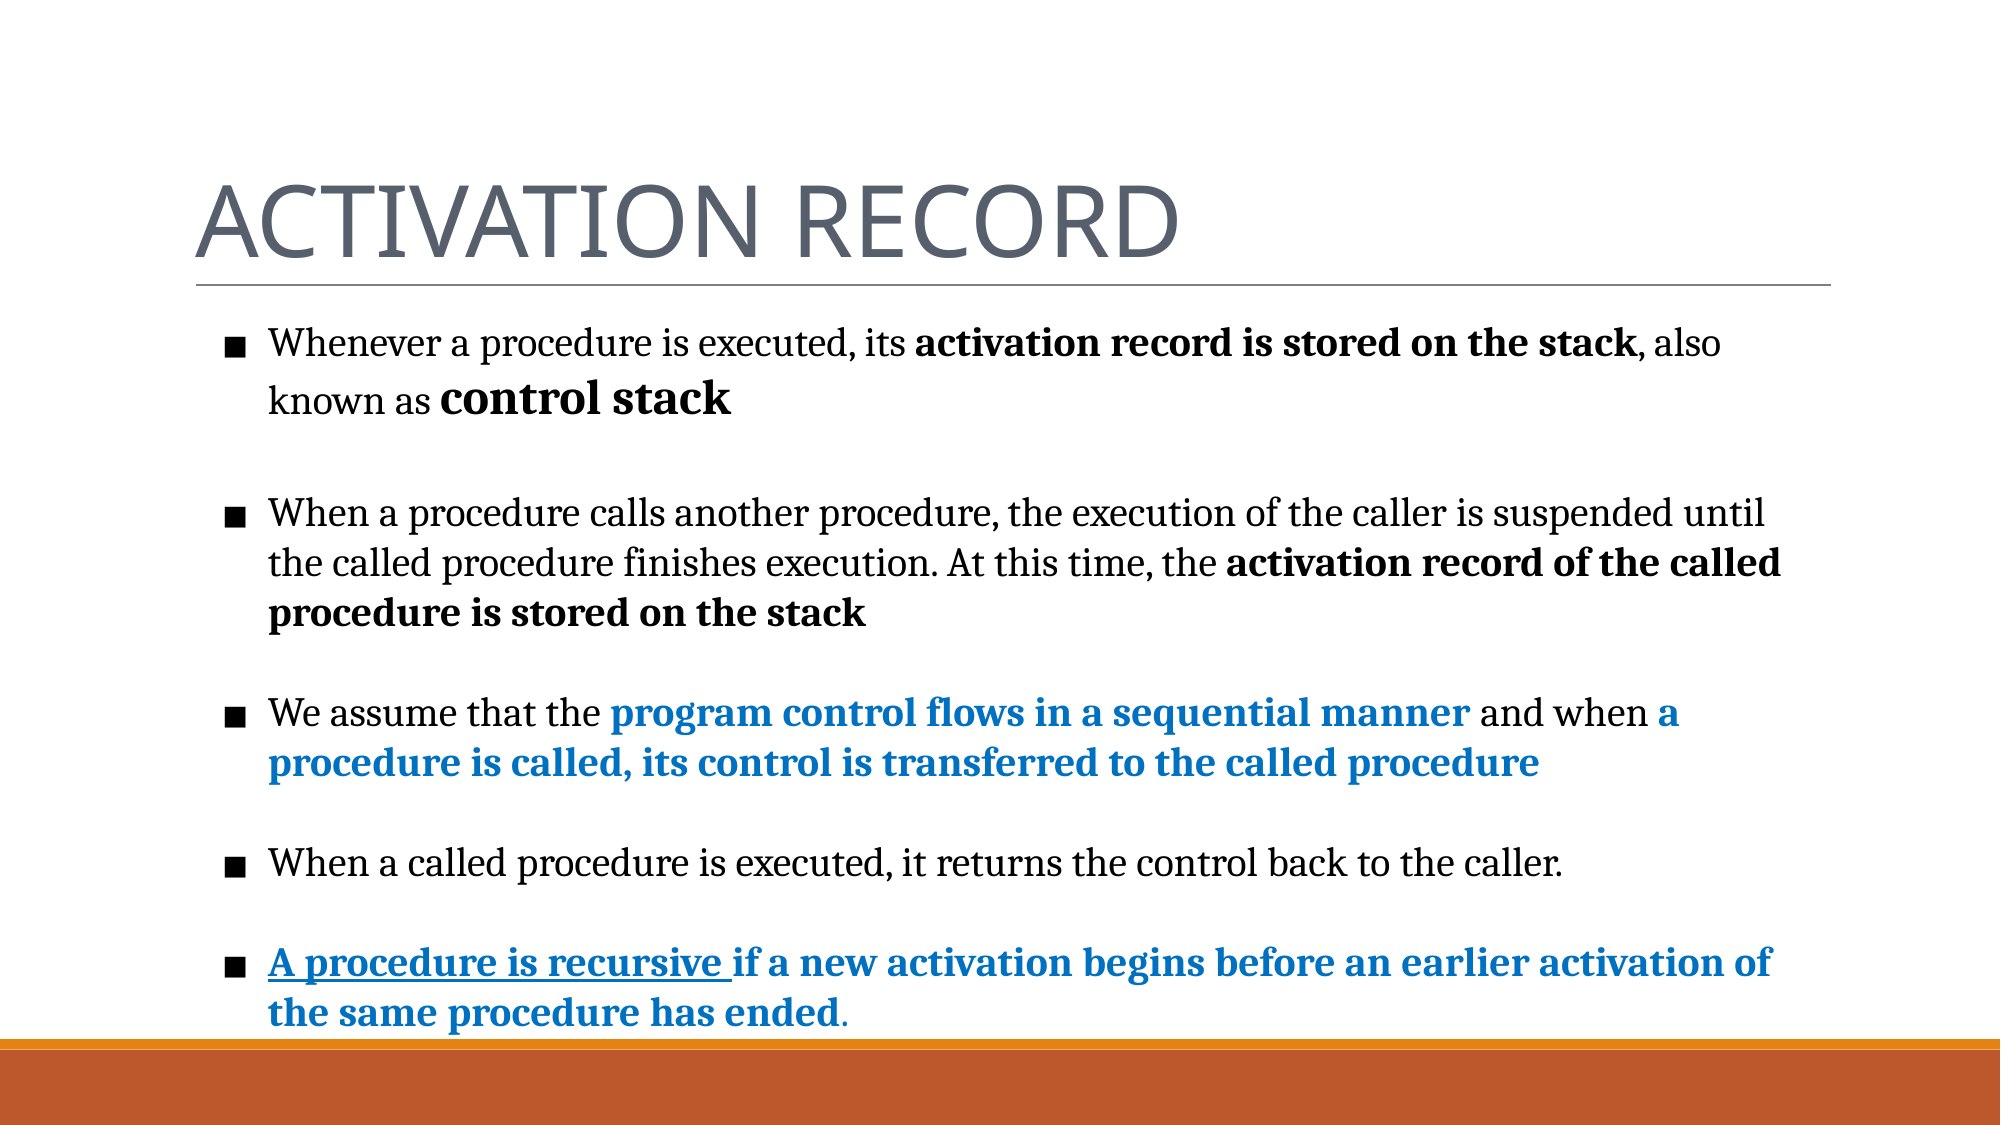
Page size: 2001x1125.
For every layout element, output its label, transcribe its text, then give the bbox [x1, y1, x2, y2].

text_box Activation Record [180, 47, 1830, 285]
text_box Whenever a procedure is executed, its activation record is stored on the stack, also known as control stack When a procedure calls another procedure, the execution of the caller is suspended until the called procedure finishes execution. At this time, the activation record of the called procedure is stored on the stack We assume that the program control flows in a sequential manner and when a procedure is called, its control is transferred to the called procedure When a called procedure is executed, it returns the control back to the caller. A procedure is recursive if a new activation begins before an earlier activation of the same procedure has ended. [206, 306, 1830, 1049]
